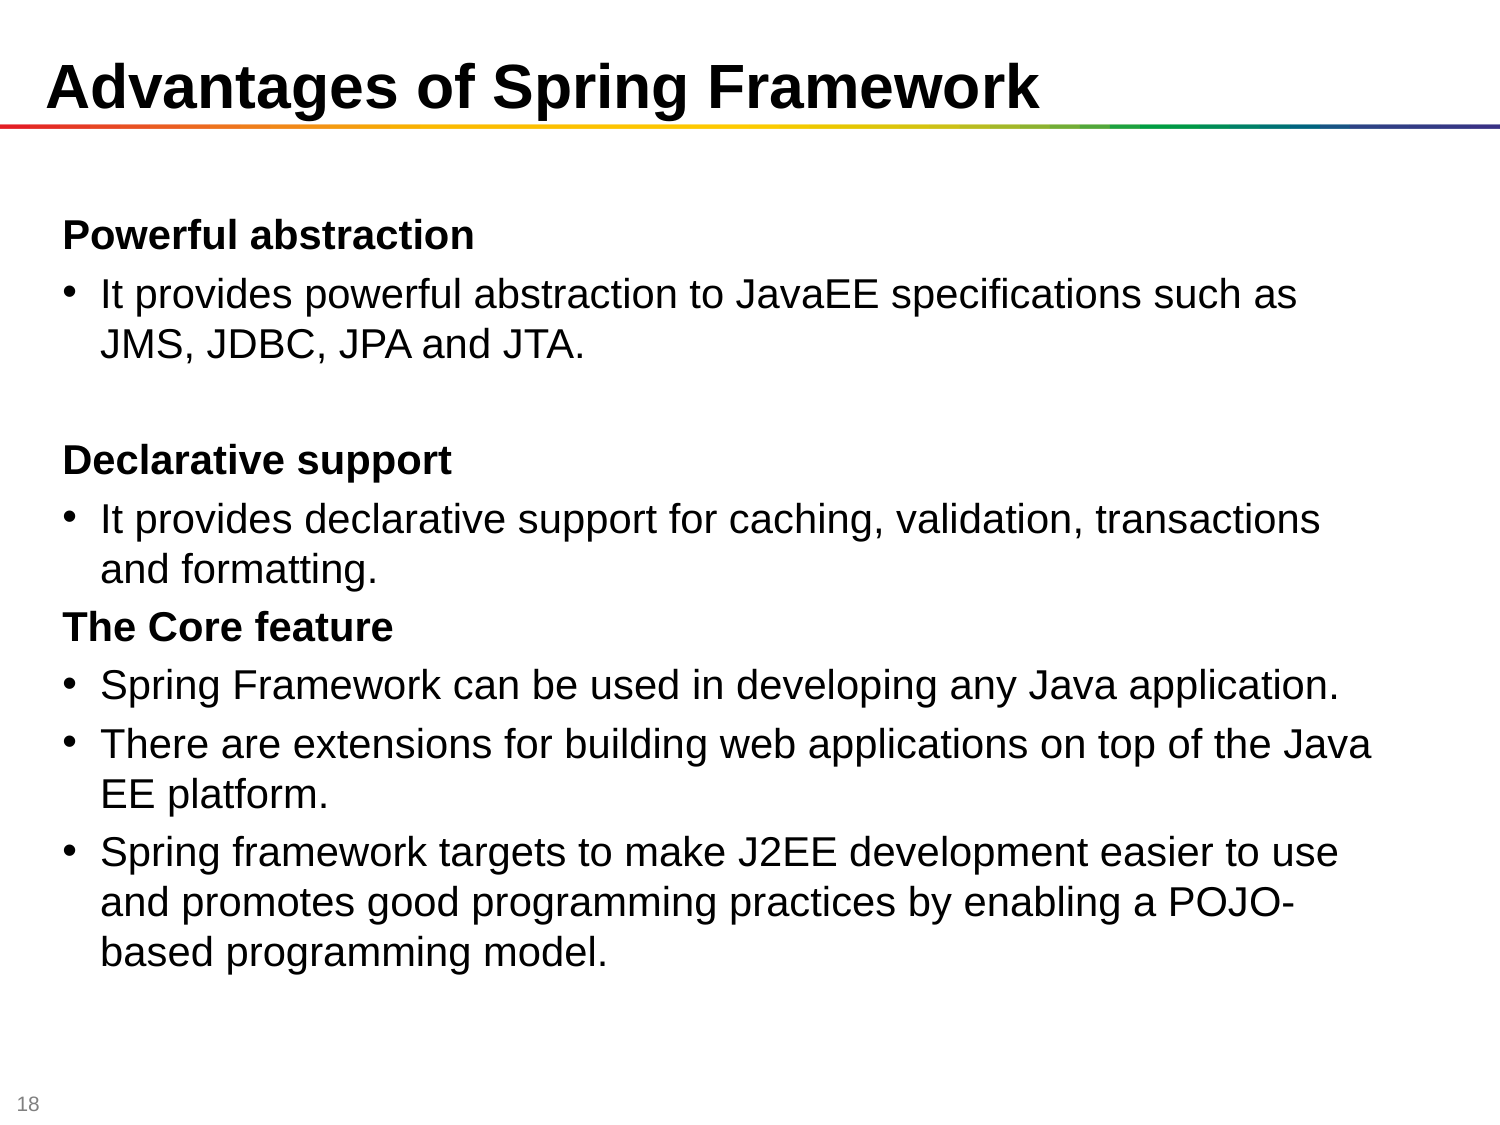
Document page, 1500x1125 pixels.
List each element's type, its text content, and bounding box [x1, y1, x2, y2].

list Powerful abstraction It provides powerful abstraction to JavaEE specifications such as JMS, JDBC, JPA and JTA. Declarative support It provides declarative support for caching, validation, transactions and formatting. The Core feature Spring Framework can be used in developing any Java application. There are extensions for building web applications on top of the Java EE platform. Spring framework targets to make J2EE development easier to use and promotes good programming practices by enabling a POJO-based programming model. [47, 200, 1398, 1030]
title Advantages of Spring Framework [29, 38, 1381, 130]
